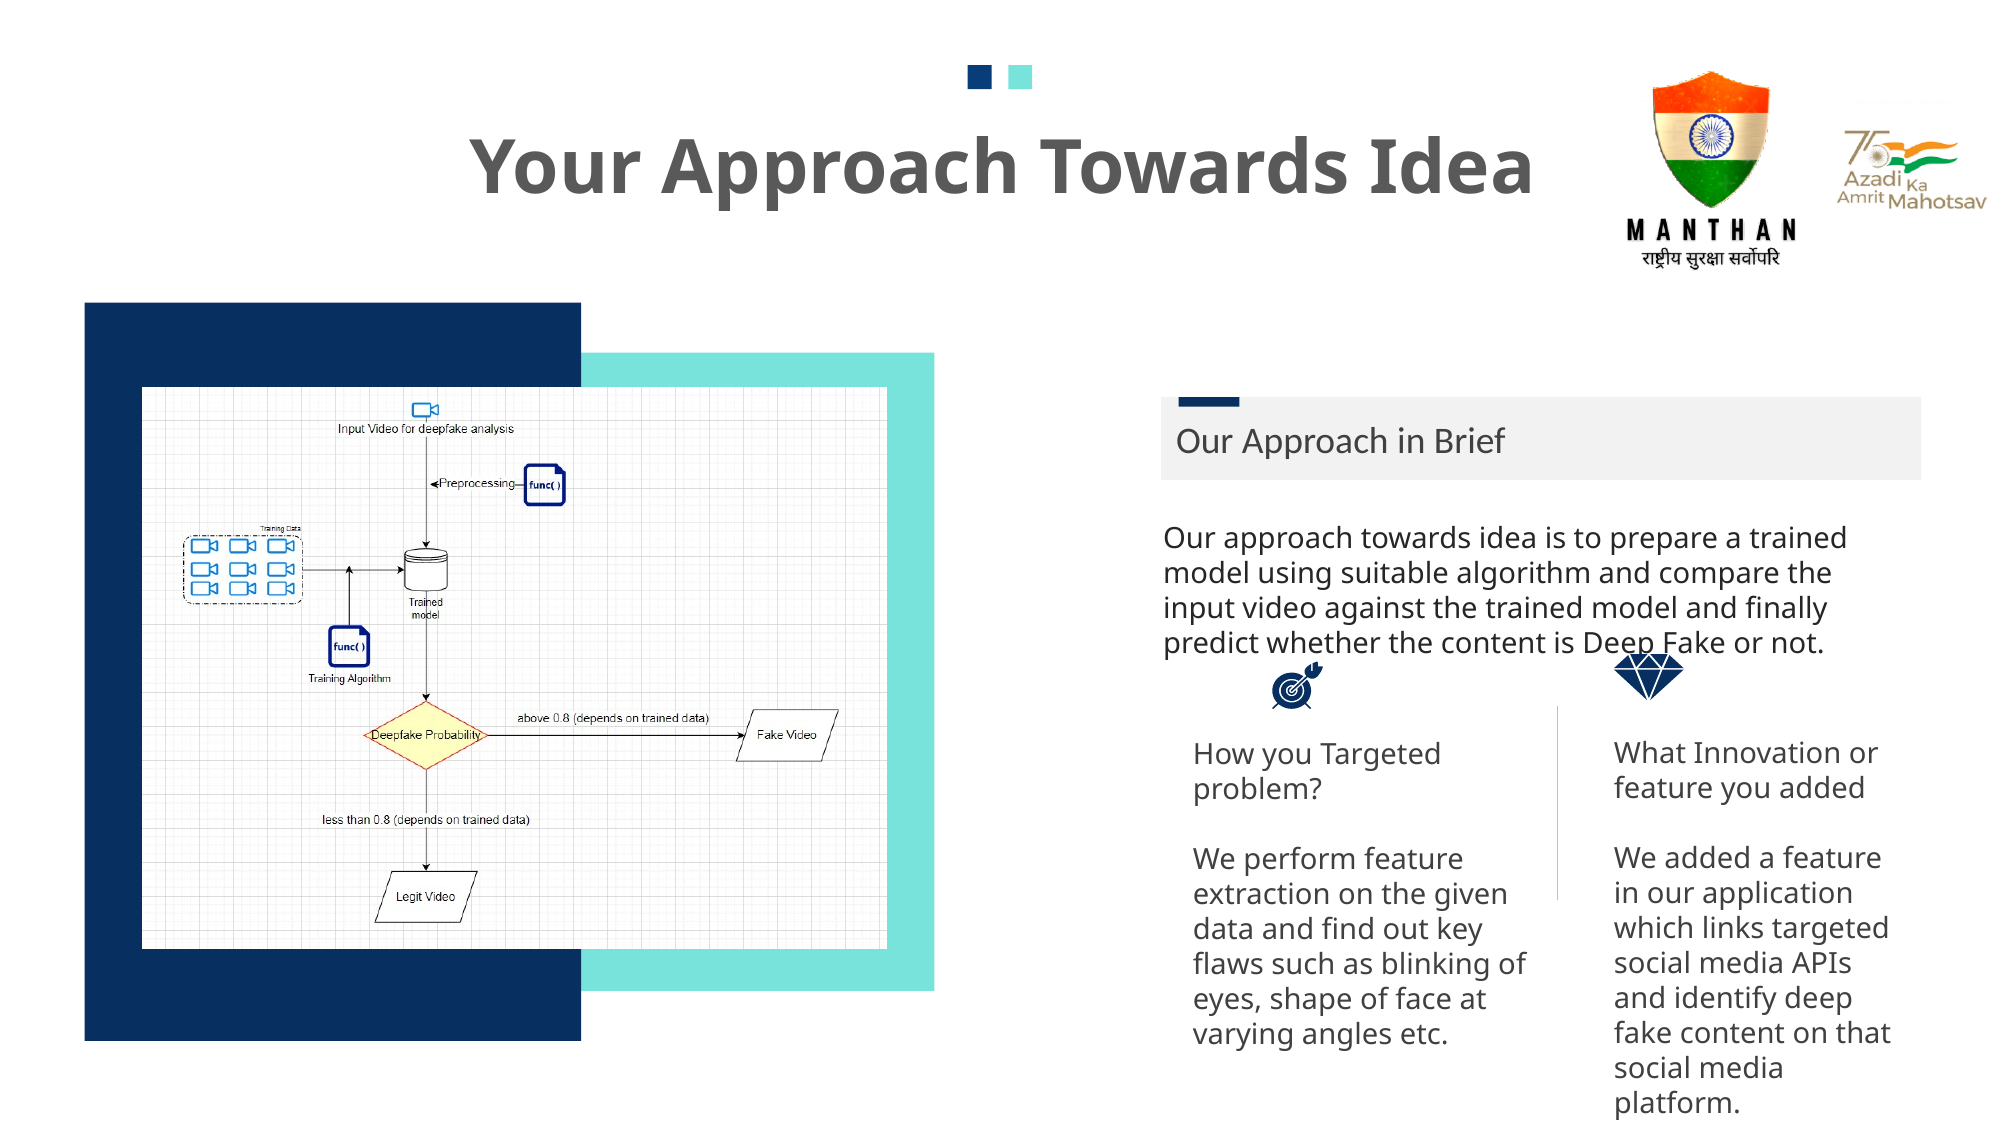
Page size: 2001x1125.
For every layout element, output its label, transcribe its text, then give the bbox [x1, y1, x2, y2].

text_box Our approach towards idea is to prepare a trained model using suitable algorithm and compare the input video against the trained model and finally predict whether the content is Deep Fake or not. [1163, 519, 1907, 660]
picture [1607, 64, 2000, 275]
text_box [1192, 661, 1535, 1054]
title Your Approach Towards Idea [84, 100, 1607, 238]
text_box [1614, 654, 1907, 1088]
text_box Our Approach in Brief [1160, 396, 1922, 481]
text_box [1178, 396, 1240, 408]
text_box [84, 302, 935, 1041]
picture [142, 387, 887, 950]
